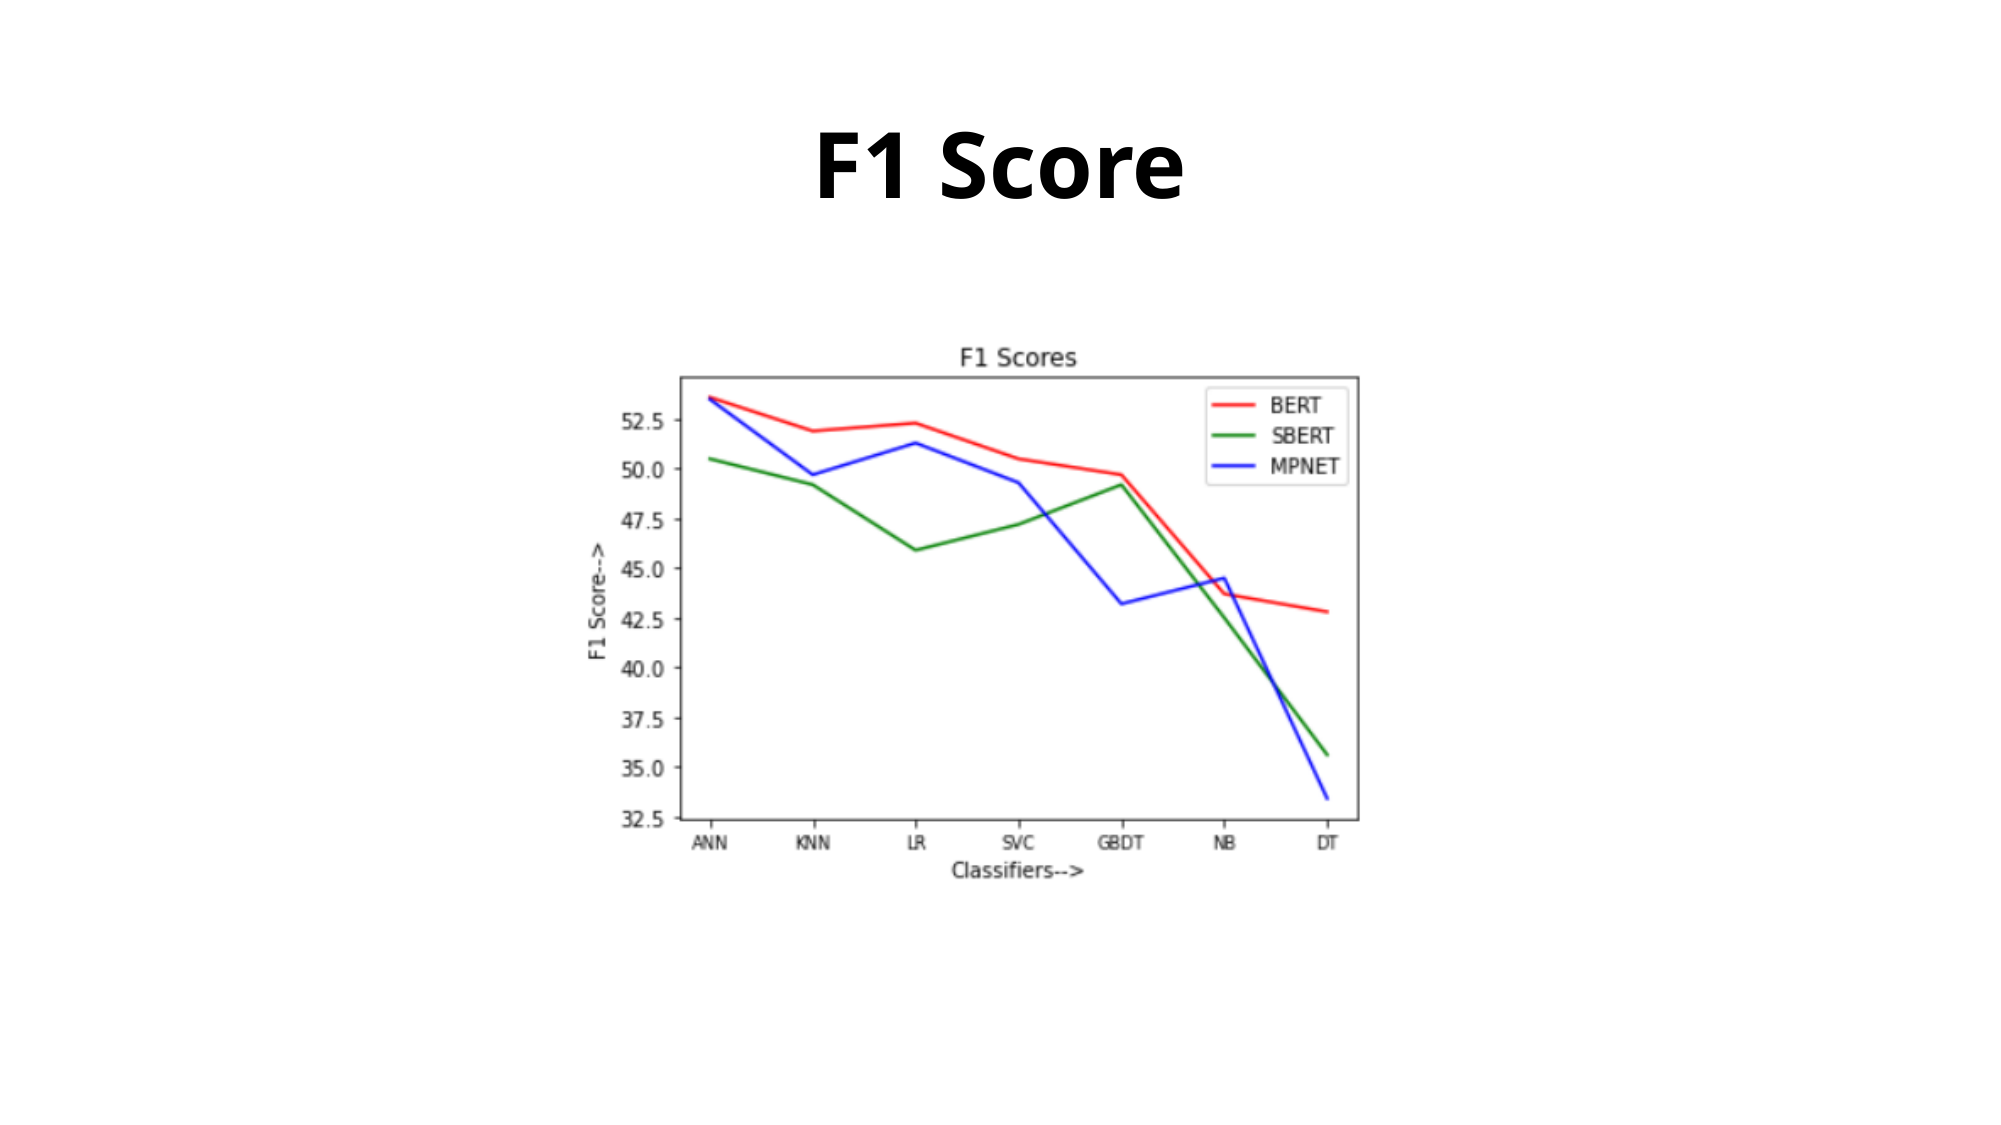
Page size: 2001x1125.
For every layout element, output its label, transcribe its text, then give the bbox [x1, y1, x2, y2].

picture [570, 322, 1404, 908]
title F1 Score [137, 59, 1863, 278]
